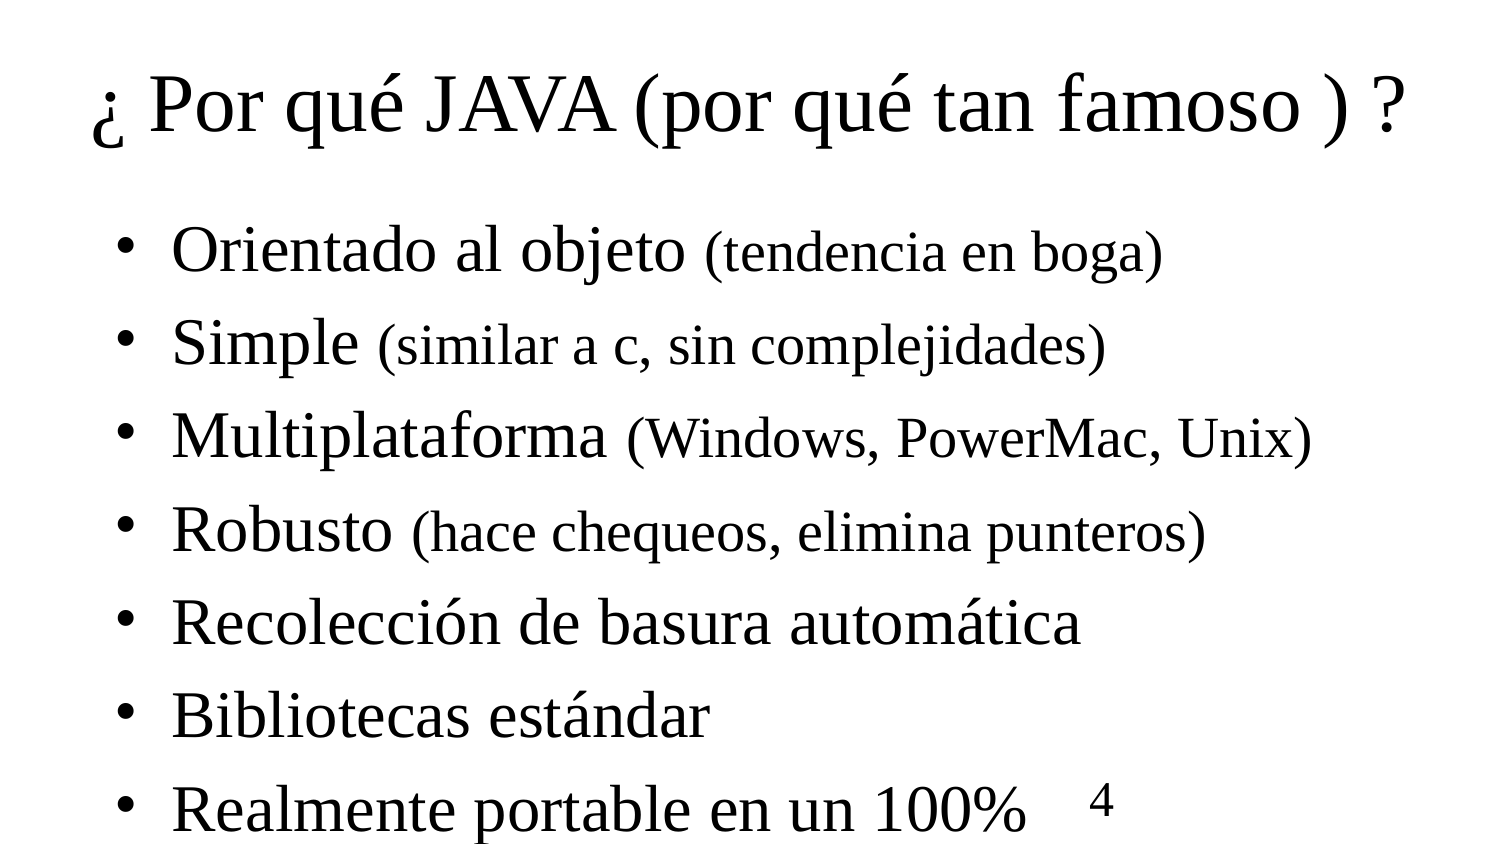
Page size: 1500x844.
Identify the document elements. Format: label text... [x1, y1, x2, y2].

title ¿ Por qué JAVA (por qué tan famoso ) ? [50, 28, 1450, 169]
slide_number ‹#› [1074, 768, 1388, 826]
list Orientado al objeto (tendencia en boga) Simple (similar a c, sin complejidades) Multiplataforma (Windows, PowerMac, Unix) Robusto (hace chequeos, elimina punteros) Recolección de basura automática Bibliotecas estándar Realmente portable en un 100% Facilidades para programación en redes [99, 196, 1375, 704]
